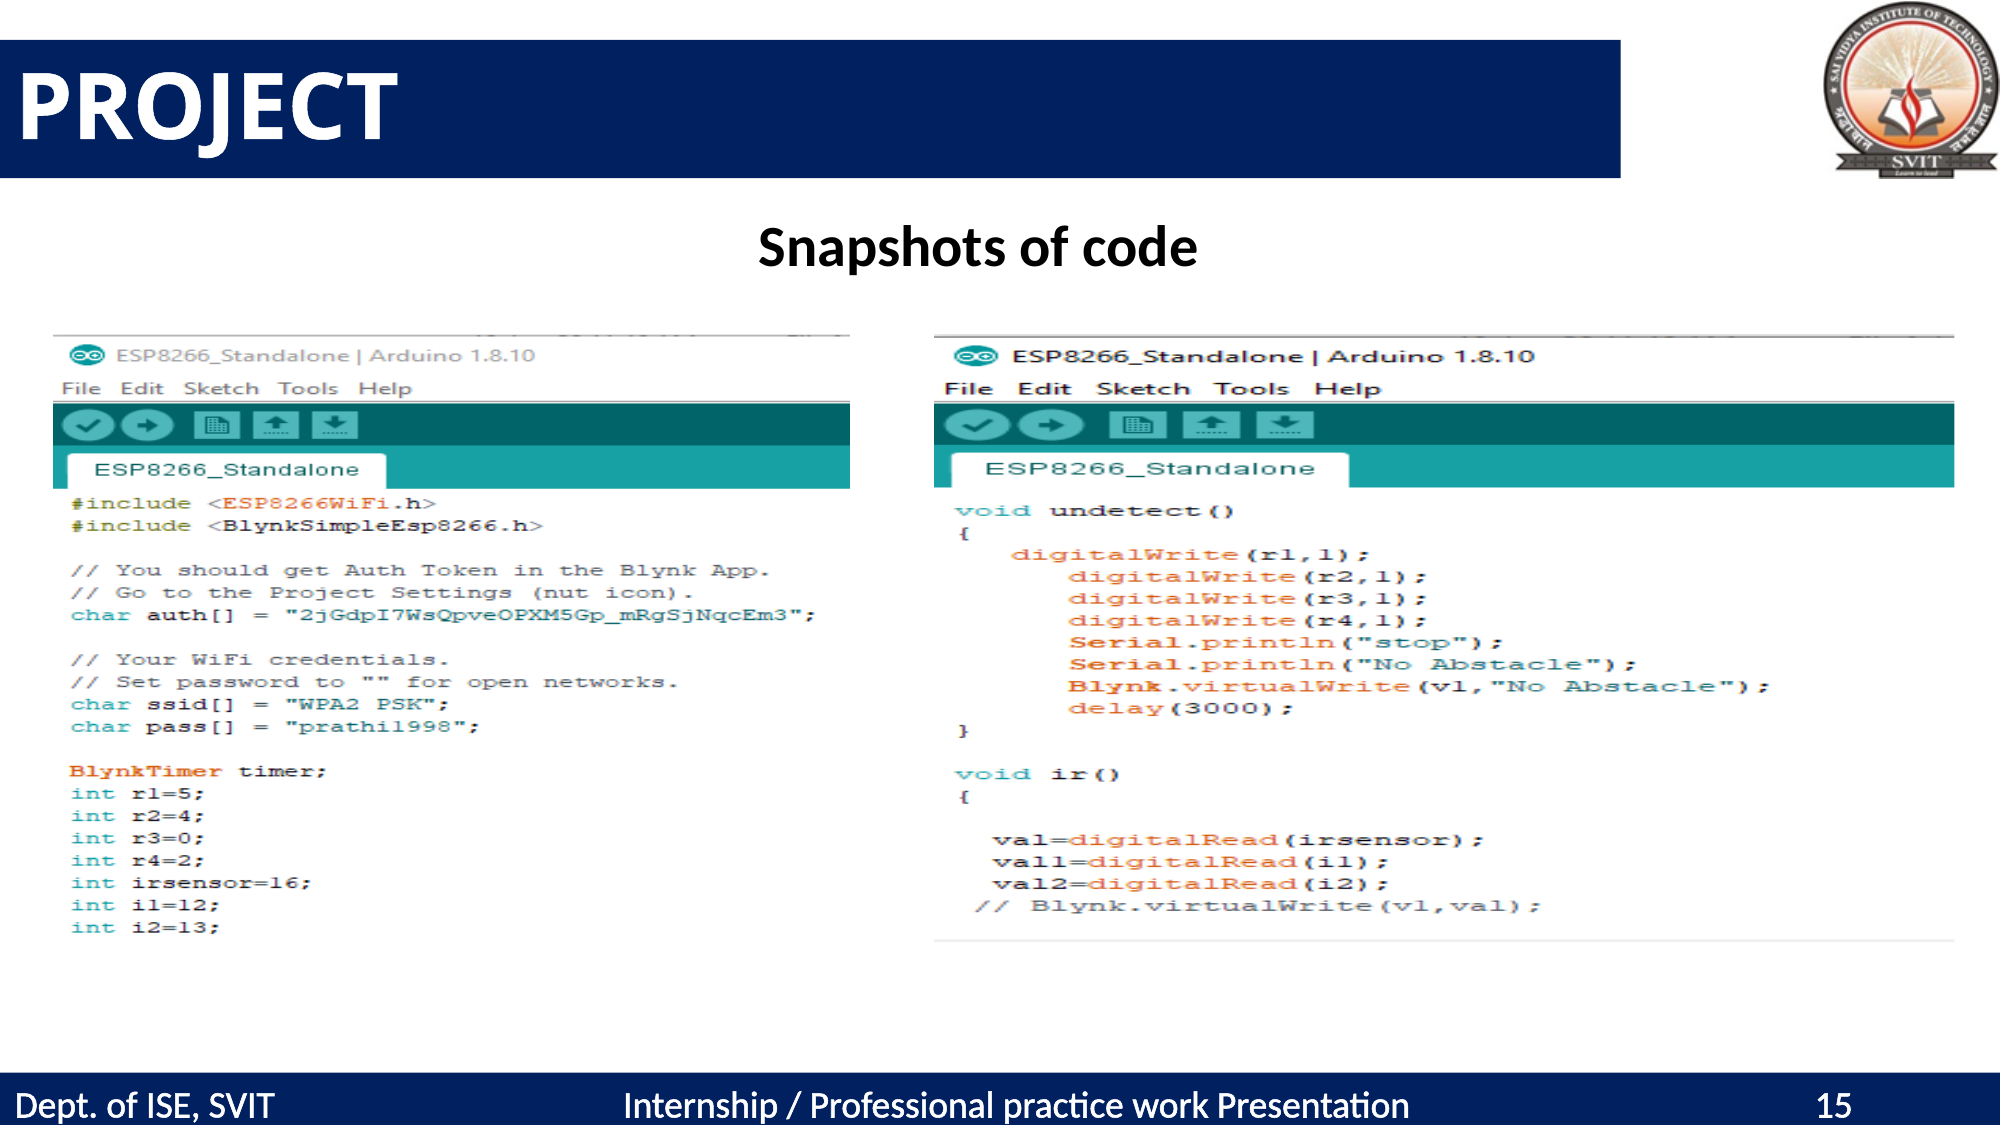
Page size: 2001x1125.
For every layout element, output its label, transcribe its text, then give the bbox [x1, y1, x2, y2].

picture [45, 334, 850, 942]
title PROJECT [0, 39, 1621, 179]
picture [1823, 1, 2000, 179]
text_box Dept. of ISE, SVIT Internship / Professional practice work Presentation 15 [0, 1072, 2000, 1125]
picture [933, 334, 1955, 942]
list Snapshots of code [45, 208, 1912, 1012]
